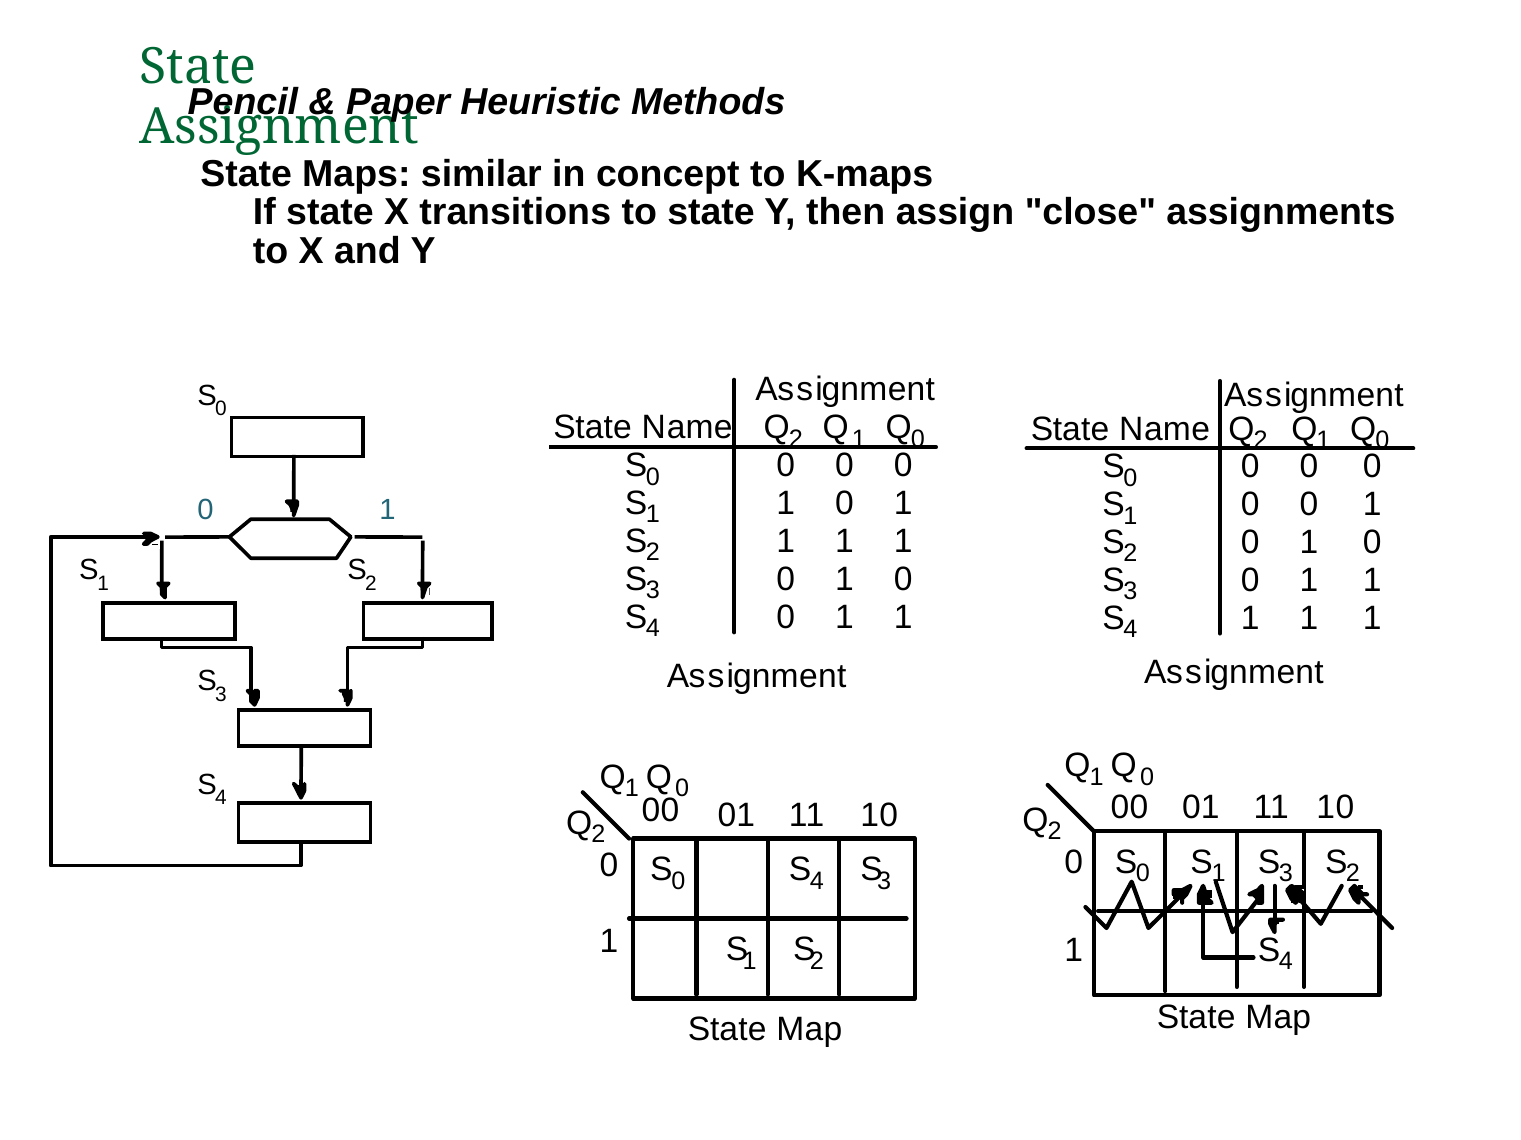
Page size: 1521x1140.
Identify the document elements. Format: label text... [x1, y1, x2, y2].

text_box Pencil & Paper Heuristic Methods [177, 80, 797, 127]
text_box State Maps: similar in concept to K-maps If state X transitions to state Y, then assign "close" assignments to X and Y [189, 151, 1408, 275]
picture [1022, 376, 1431, 1080]
title State Assignment [128, 29, 472, 229]
picture [548, 371, 962, 1092]
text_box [50, 379, 493, 866]
